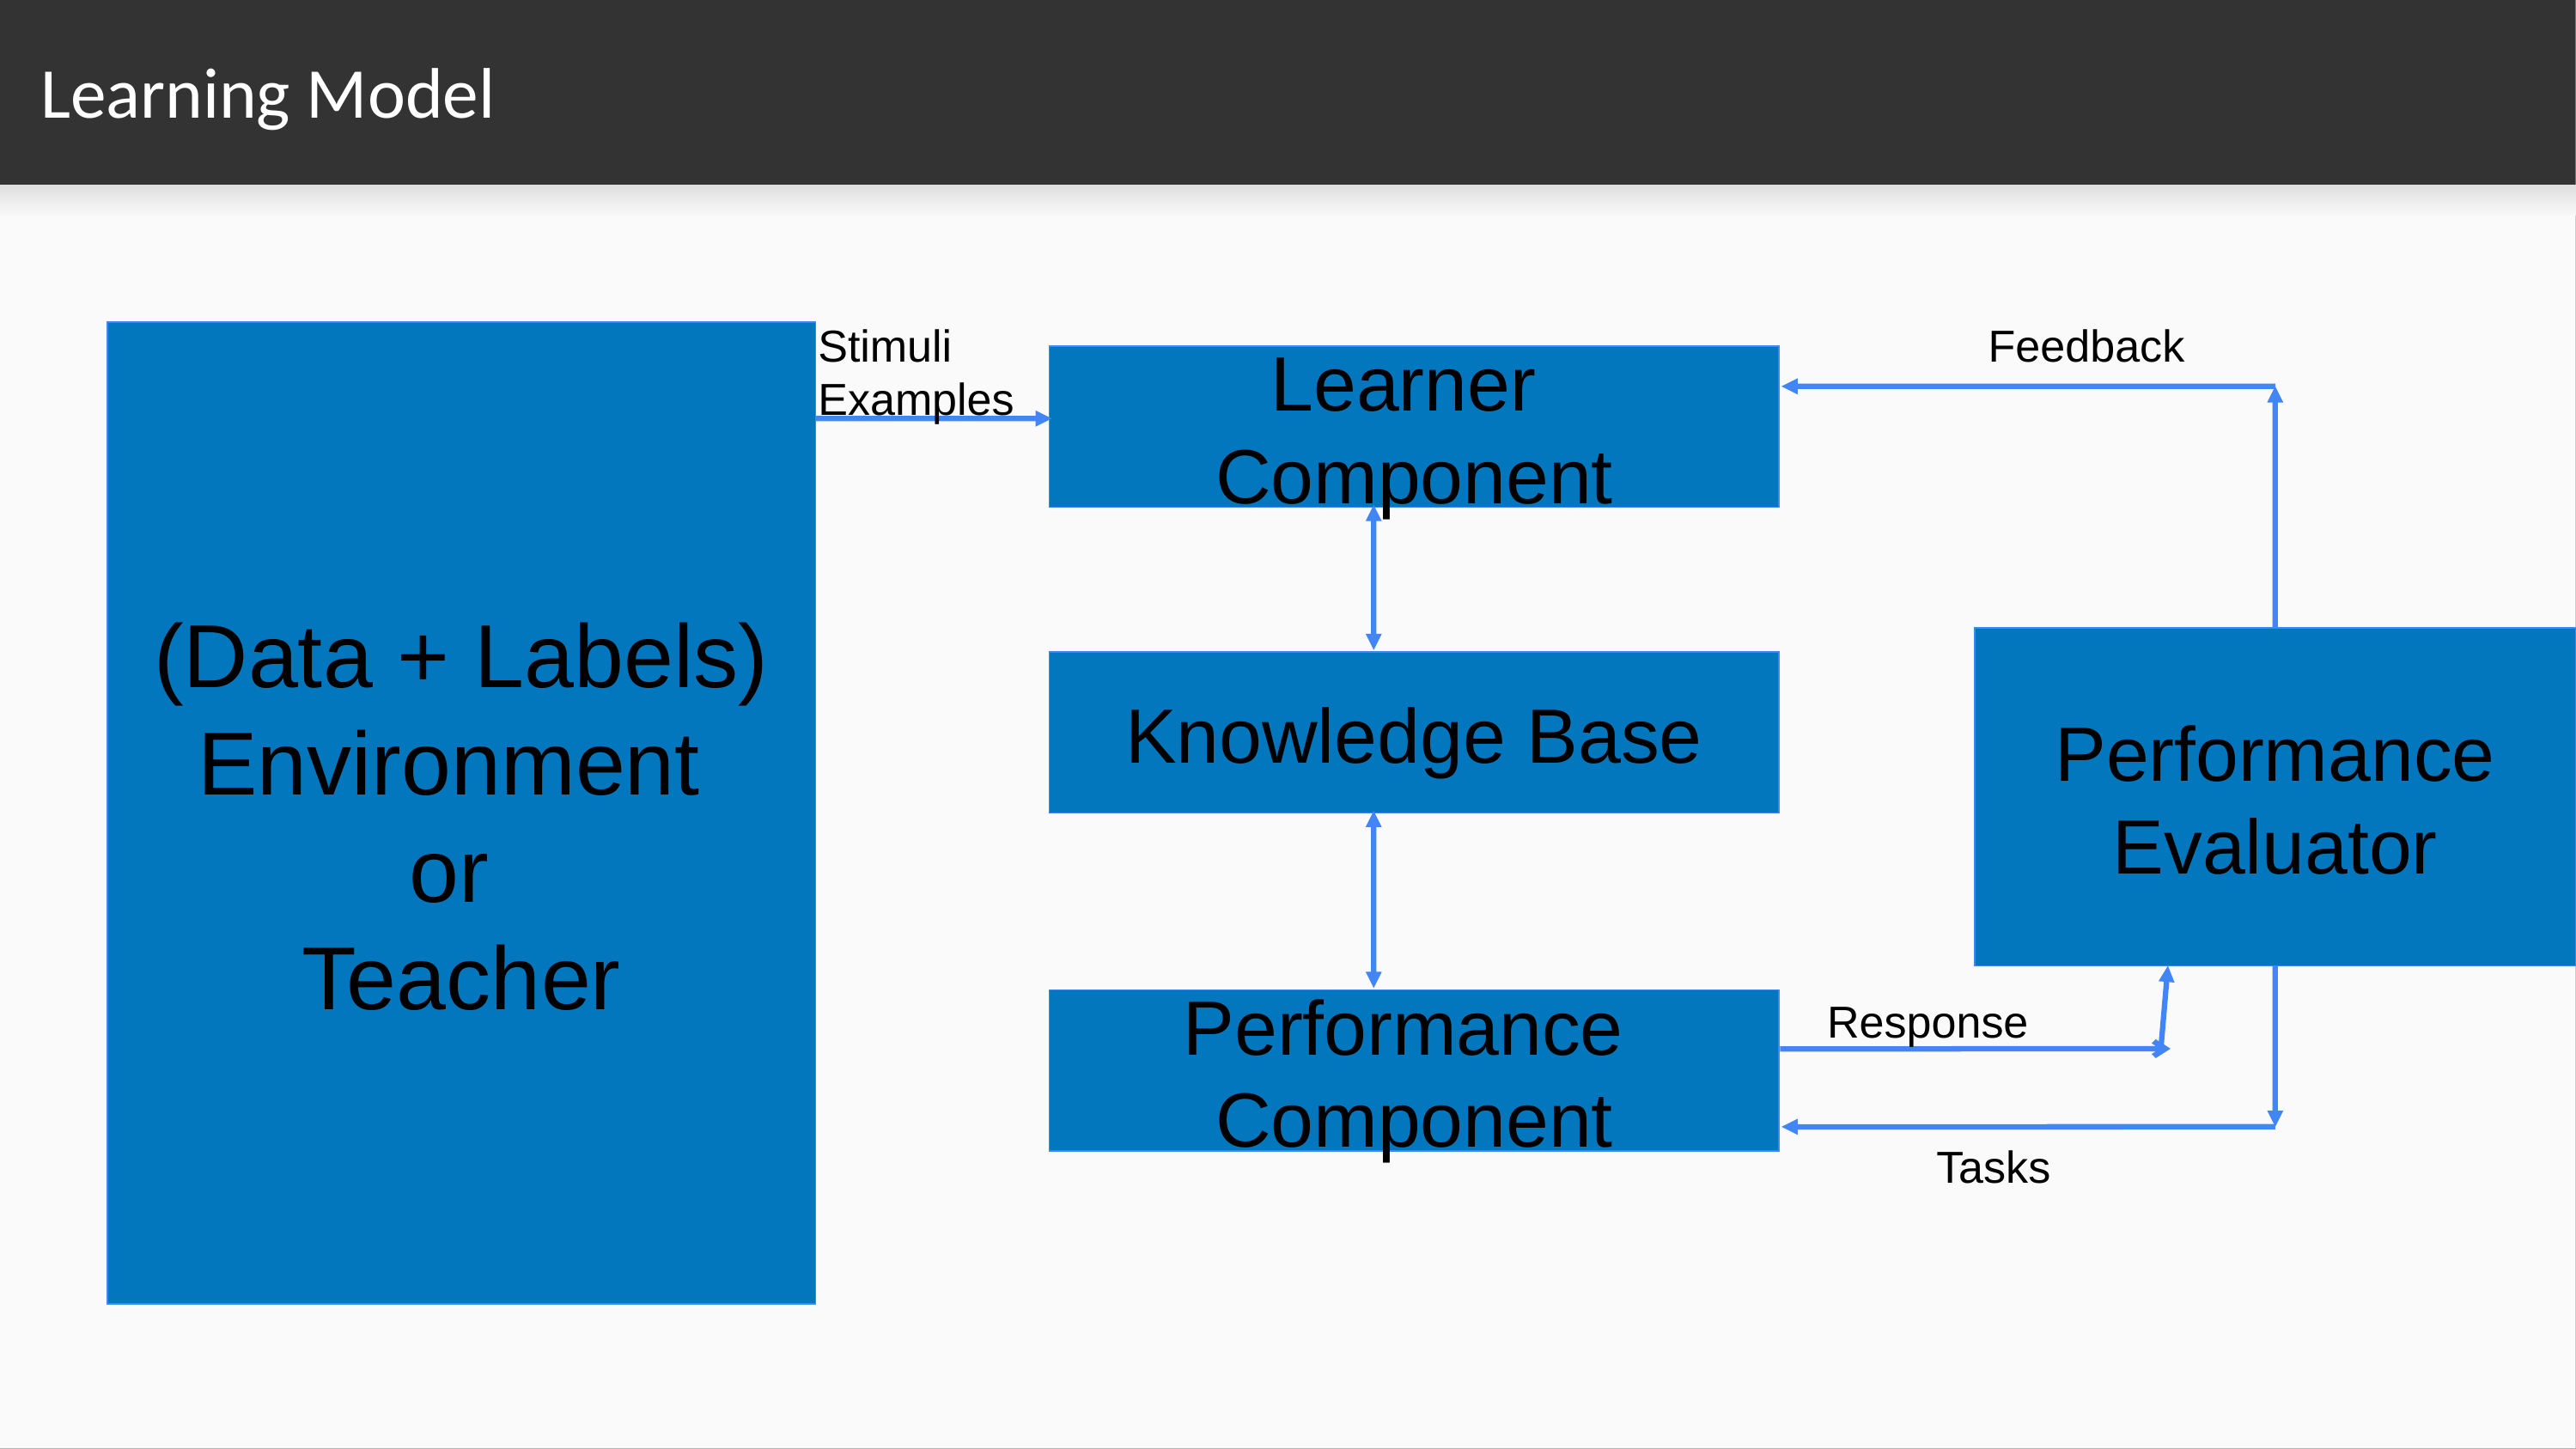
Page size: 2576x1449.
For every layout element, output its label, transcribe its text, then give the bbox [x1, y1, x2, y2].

text_box Tasks [1913, 1126, 2074, 1204]
text_box Performance Component [1049, 989, 1779, 1151]
text_box Response [1804, 982, 2052, 1059]
text_box Feedback [1964, 305, 2208, 383]
text_box [1368, 504, 1379, 650]
text_box [2161, 965, 2173, 1044]
text_box Learner Component [1049, 345, 1779, 508]
text_box [1368, 811, 1379, 989]
text_box Performance Evaluator [1974, 627, 2576, 966]
text_box [2052, 1042, 2171, 1056]
text_box [1781, 1121, 1913, 1133]
title Learning Model [27, 4, 2514, 174]
text_box [1781, 381, 2275, 393]
text_box [2269, 387, 2281, 628]
text_box [1038, 413, 1052, 424]
text_box Knowledge Base [1049, 651, 1779, 813]
text_box Stimuli Examples [795, 305, 1038, 436]
text_box (Data + Labels) Environment or Teacher [107, 321, 816, 1305]
text_box [2269, 965, 2281, 1127]
